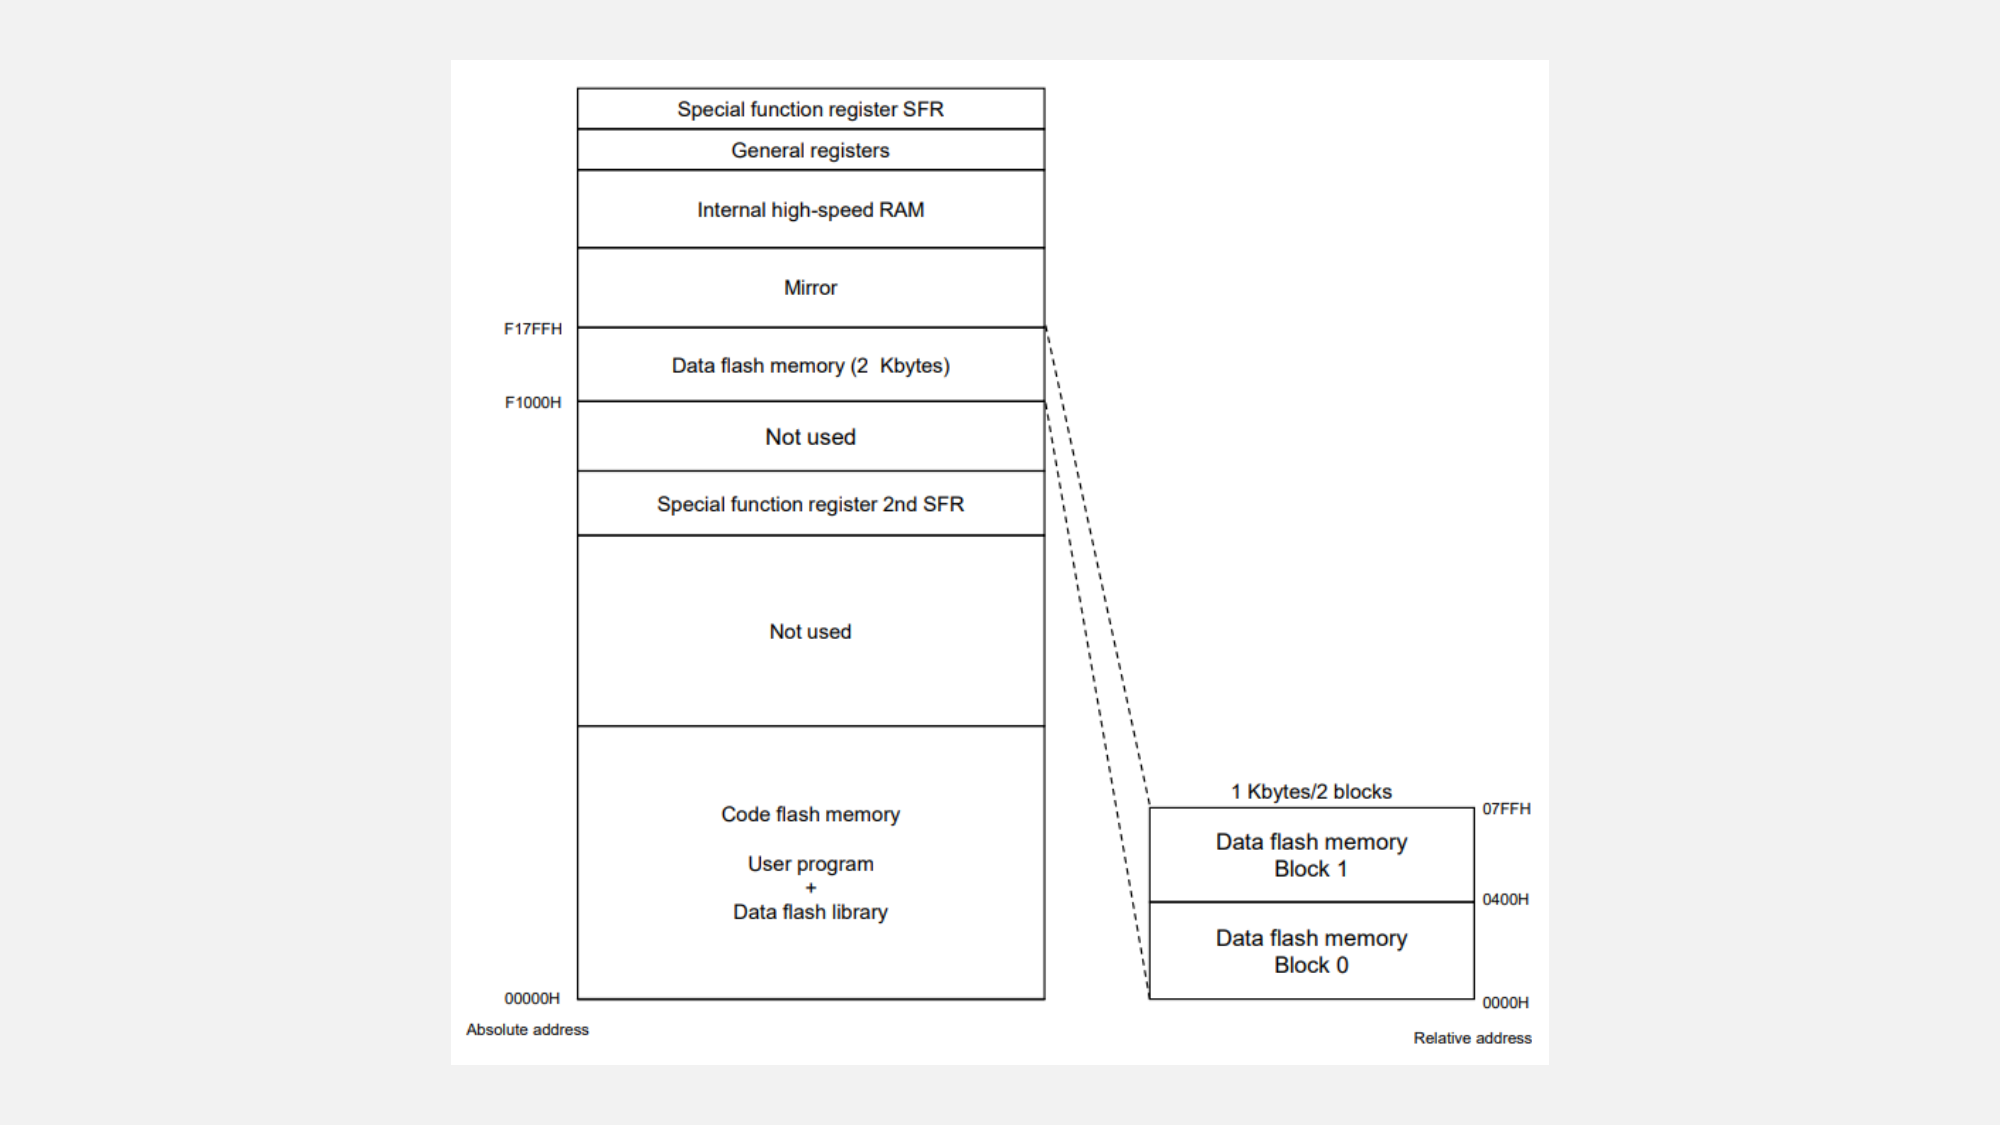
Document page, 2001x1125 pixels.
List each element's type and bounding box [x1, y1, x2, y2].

picture [451, 60, 1549, 1065]
